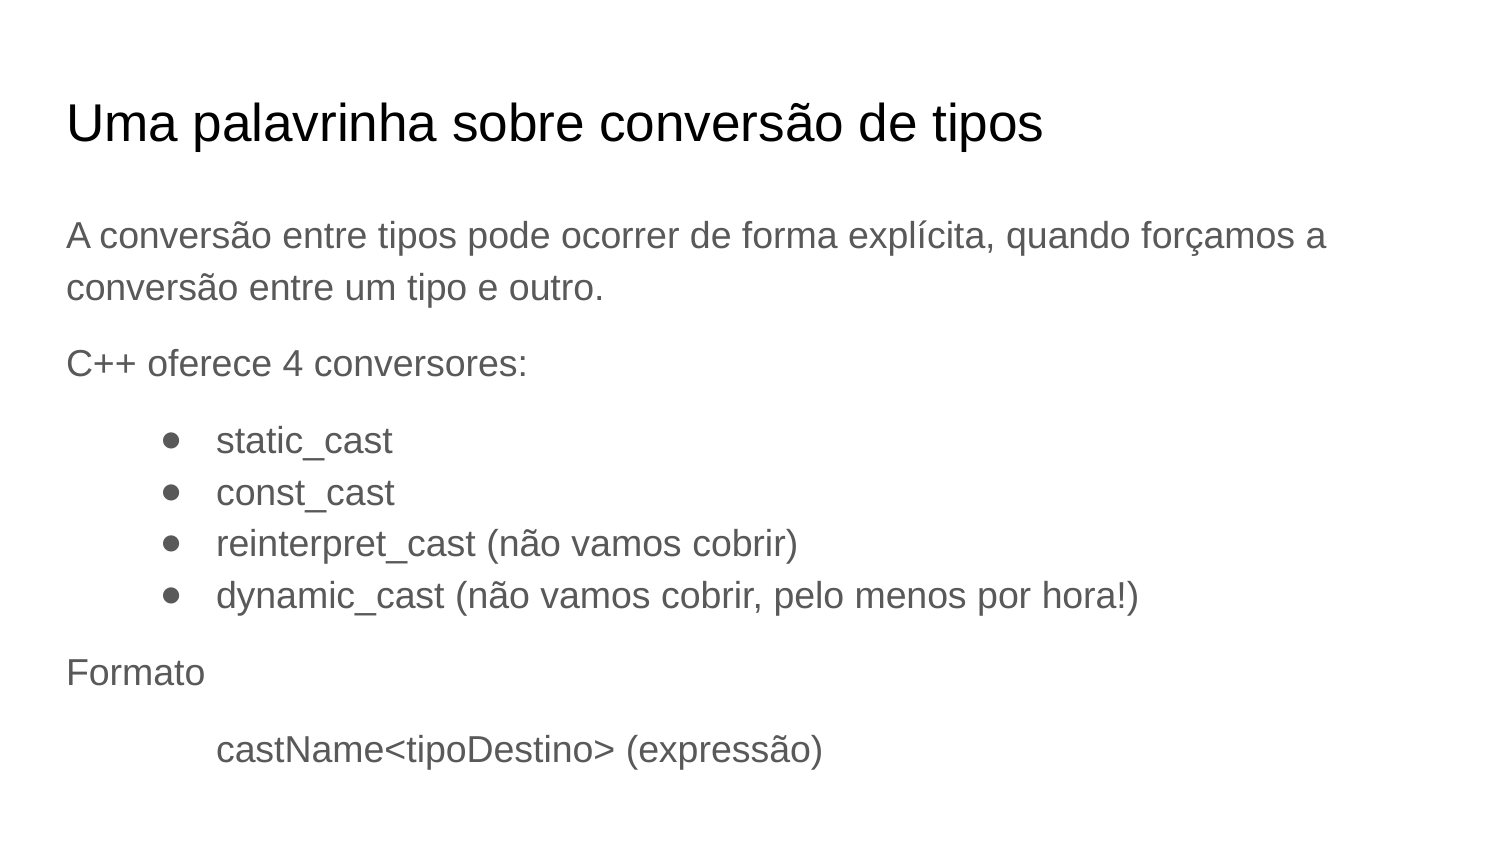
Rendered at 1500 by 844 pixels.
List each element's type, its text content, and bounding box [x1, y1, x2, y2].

list A conversão entre tipos pode ocorrer de forma explícita, quando forçamos a conversão entre um tipo e outro. C++ oferece 4 conversores: static_cast const_cast reinterpret_cast (não vamos cobrir) dynamic_cast (não vamos cobrir, pelo menos por hora!) Formato castName<tipoDestino> (expressão) [51, 189, 1449, 804]
title Uma palavrinha sobre conversão de tipos [51, 72, 1449, 167]
